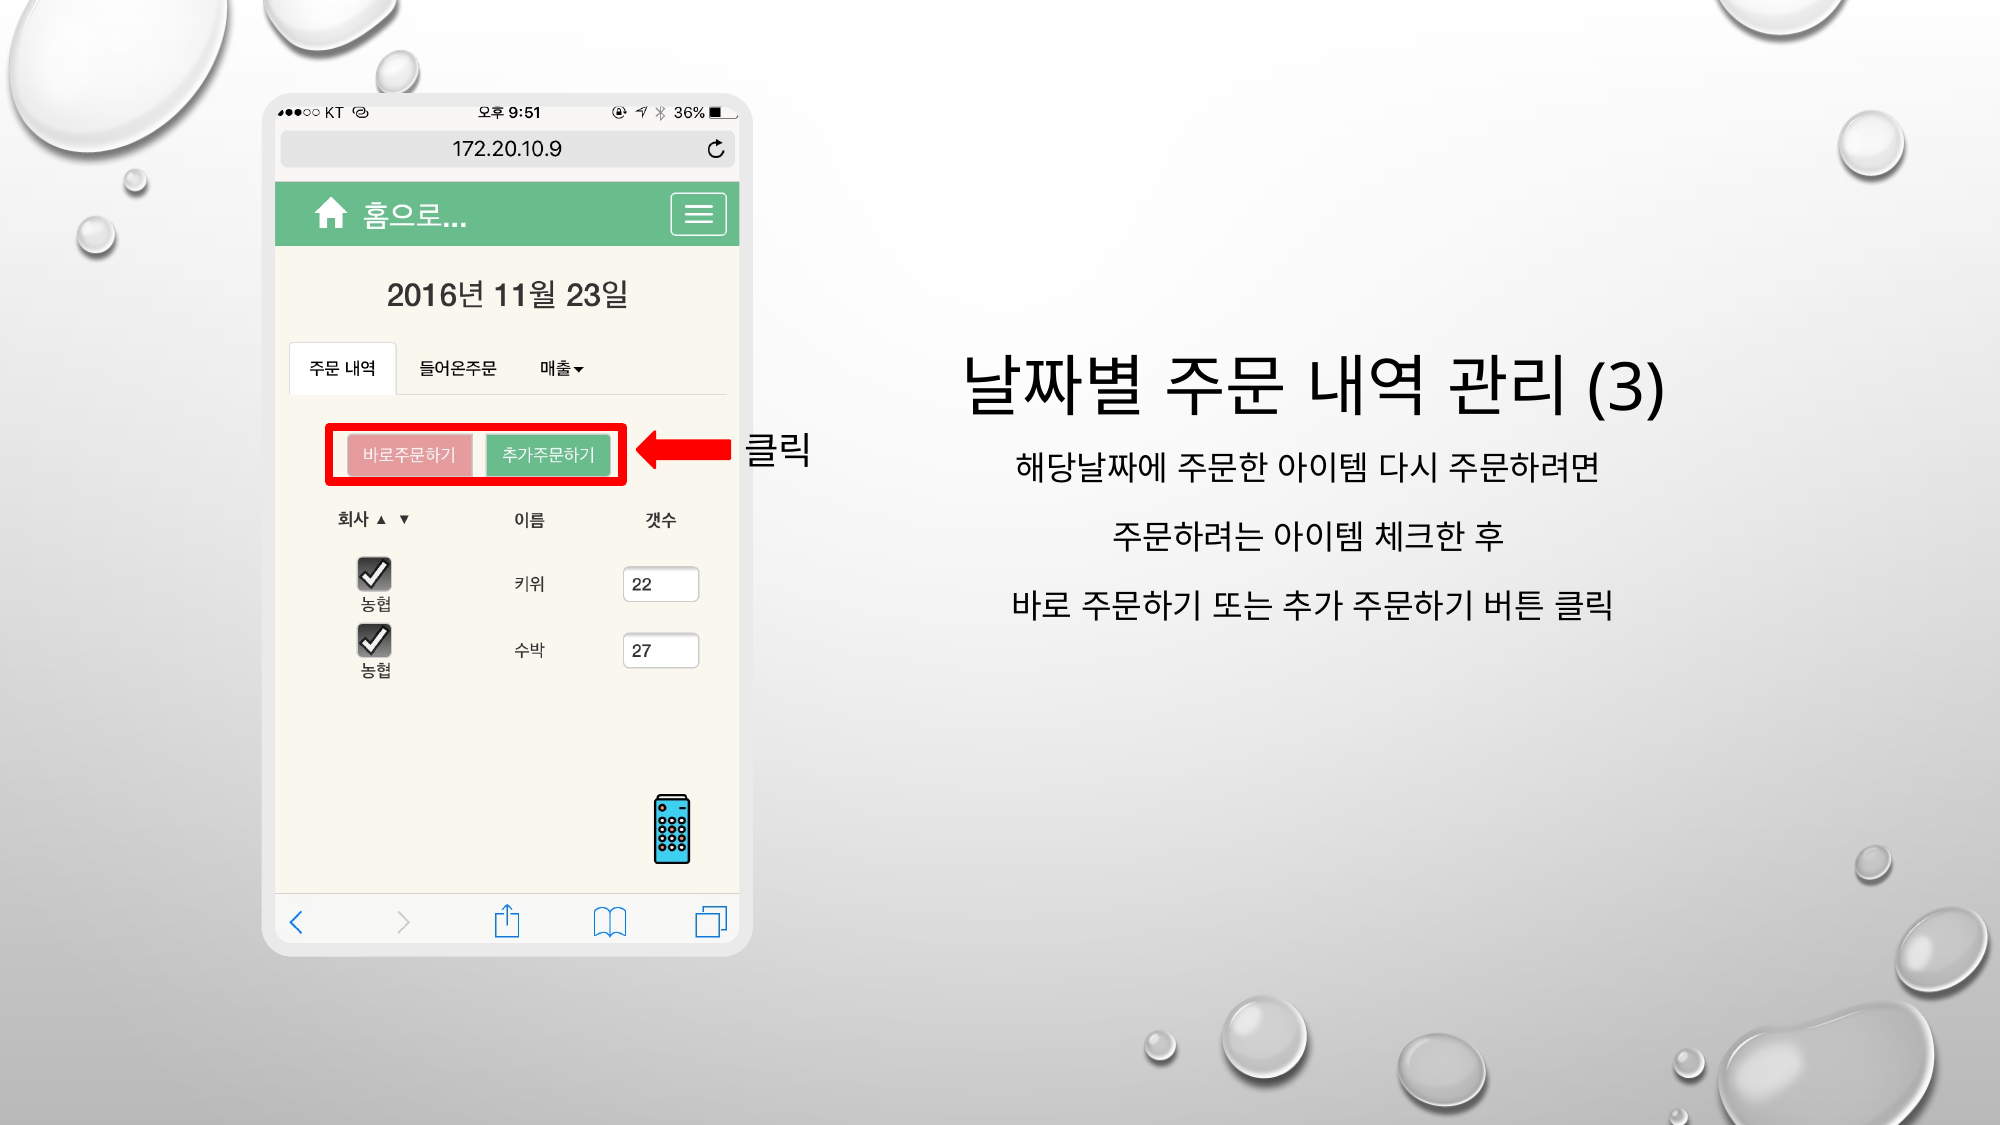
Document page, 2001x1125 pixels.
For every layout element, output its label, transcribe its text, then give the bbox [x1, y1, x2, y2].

title 날짜별 주문 내역 관리(3) [826, 99, 1801, 431]
text_box 클릭 [752, 419, 829, 480]
picture [0, 0, 2000, 1125]
list 해당날짜에 주문한 아이템 다시 주문하려면 주문하려는 아이템 체크한 후 바로 주문하기 또는 추가 주문하기 버튼 클릭 [826, 431, 1801, 950]
